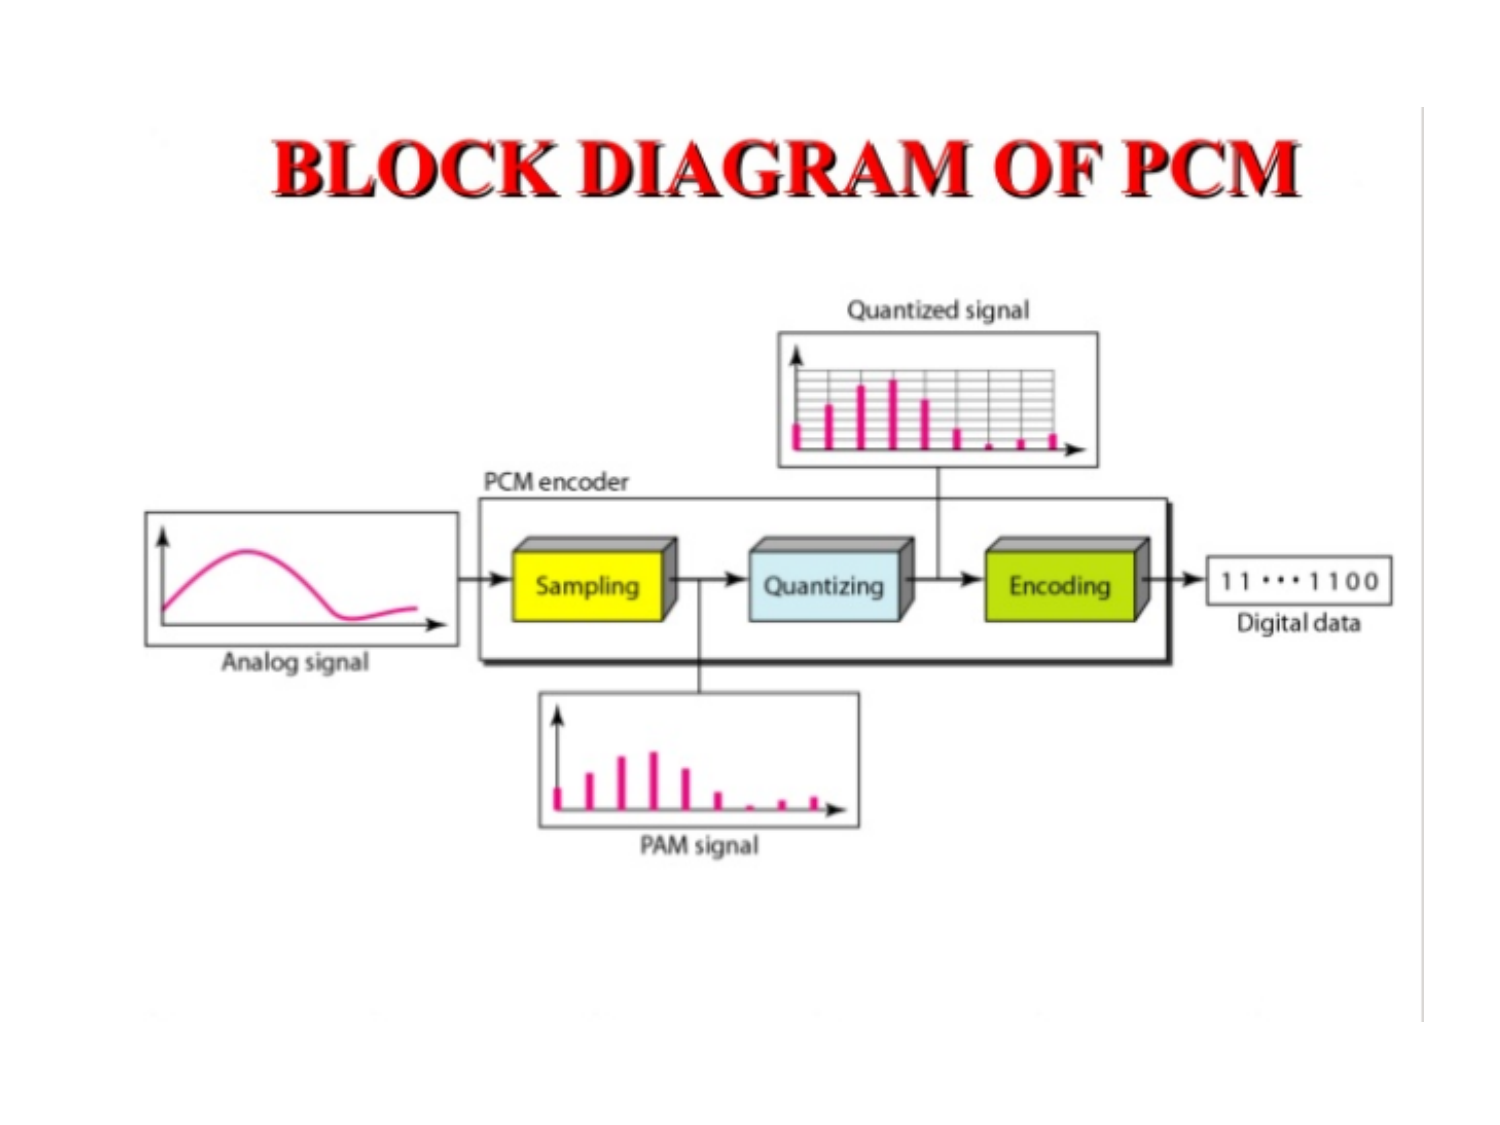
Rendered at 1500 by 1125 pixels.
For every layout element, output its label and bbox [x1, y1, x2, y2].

picture [128, 107, 1424, 1022]
